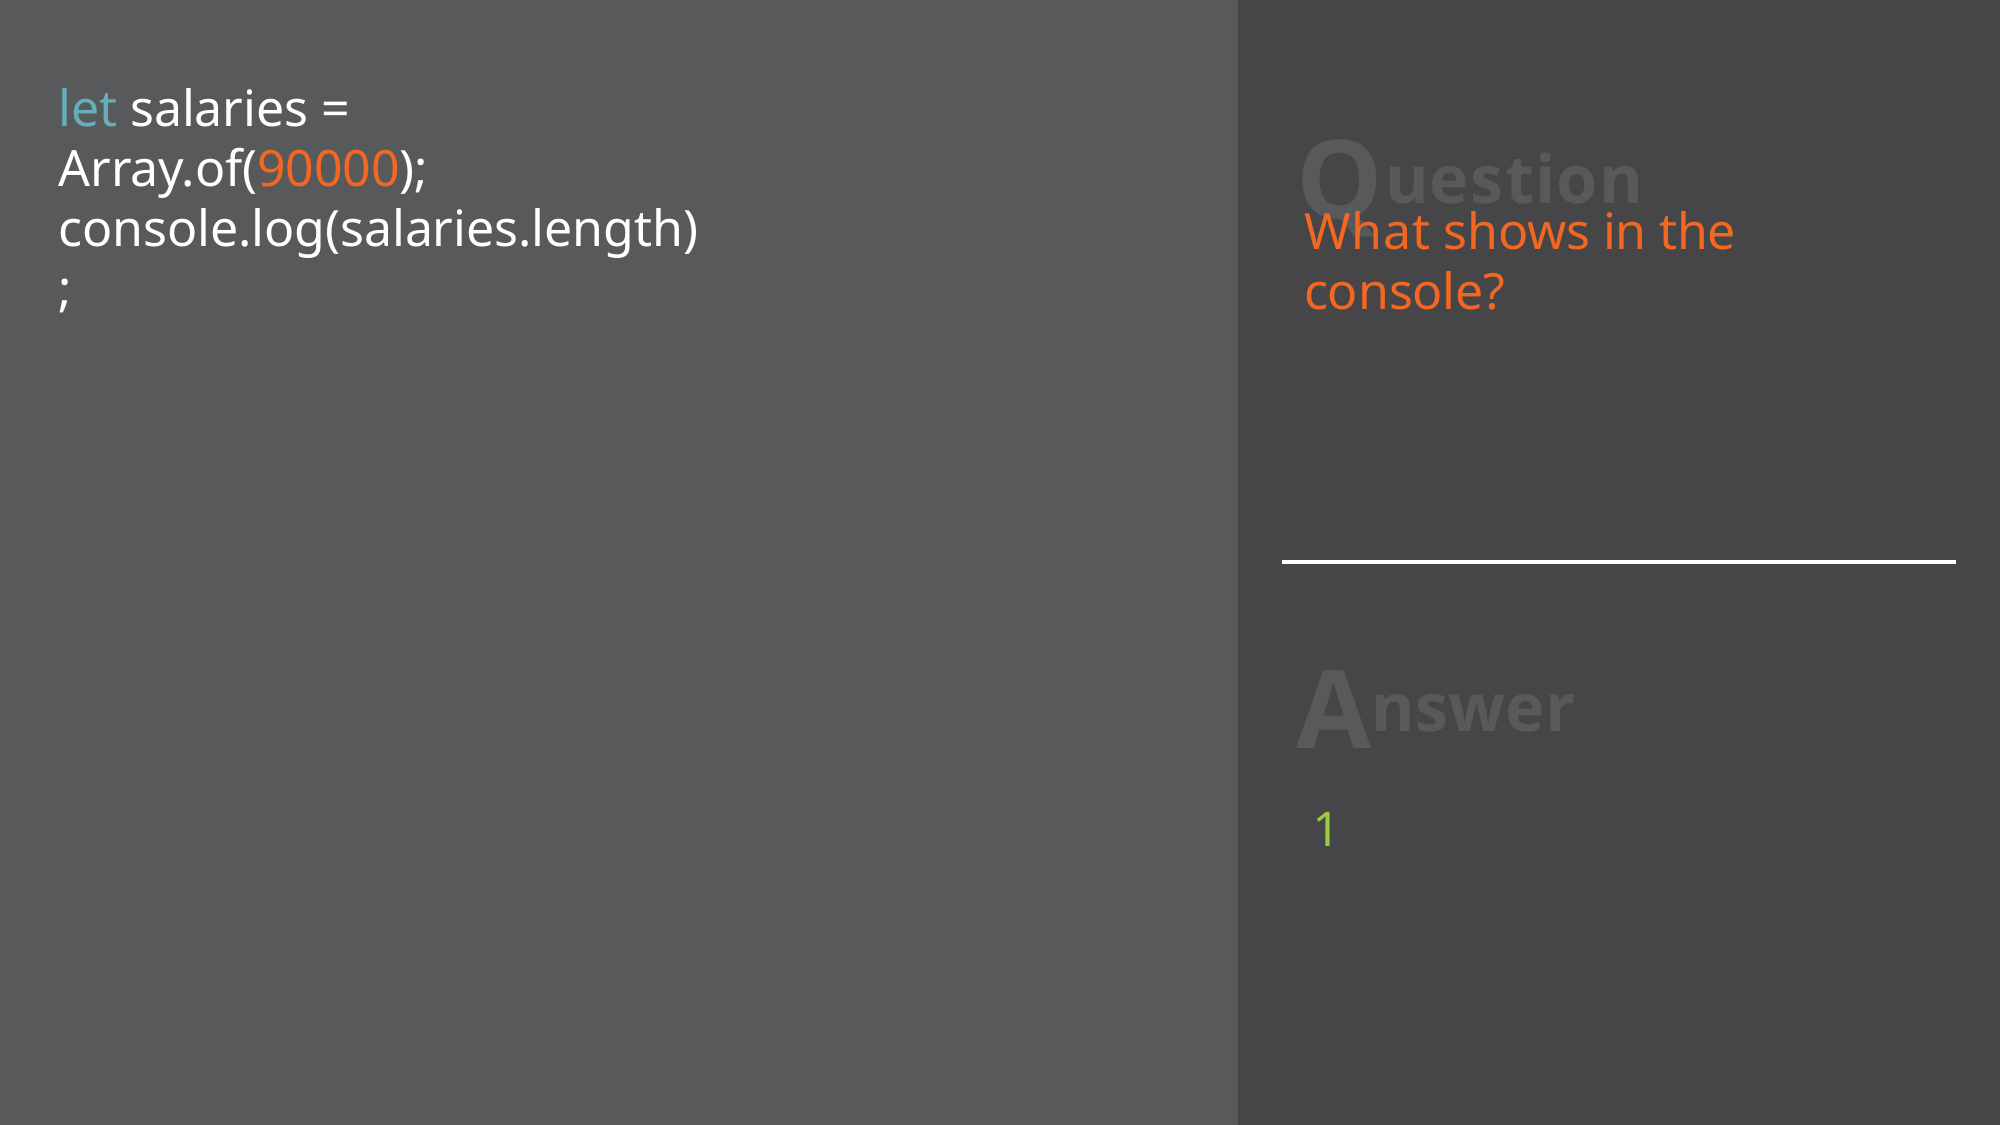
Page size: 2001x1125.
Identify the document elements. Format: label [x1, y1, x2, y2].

text_box [0, 0, 2000, 1125]
